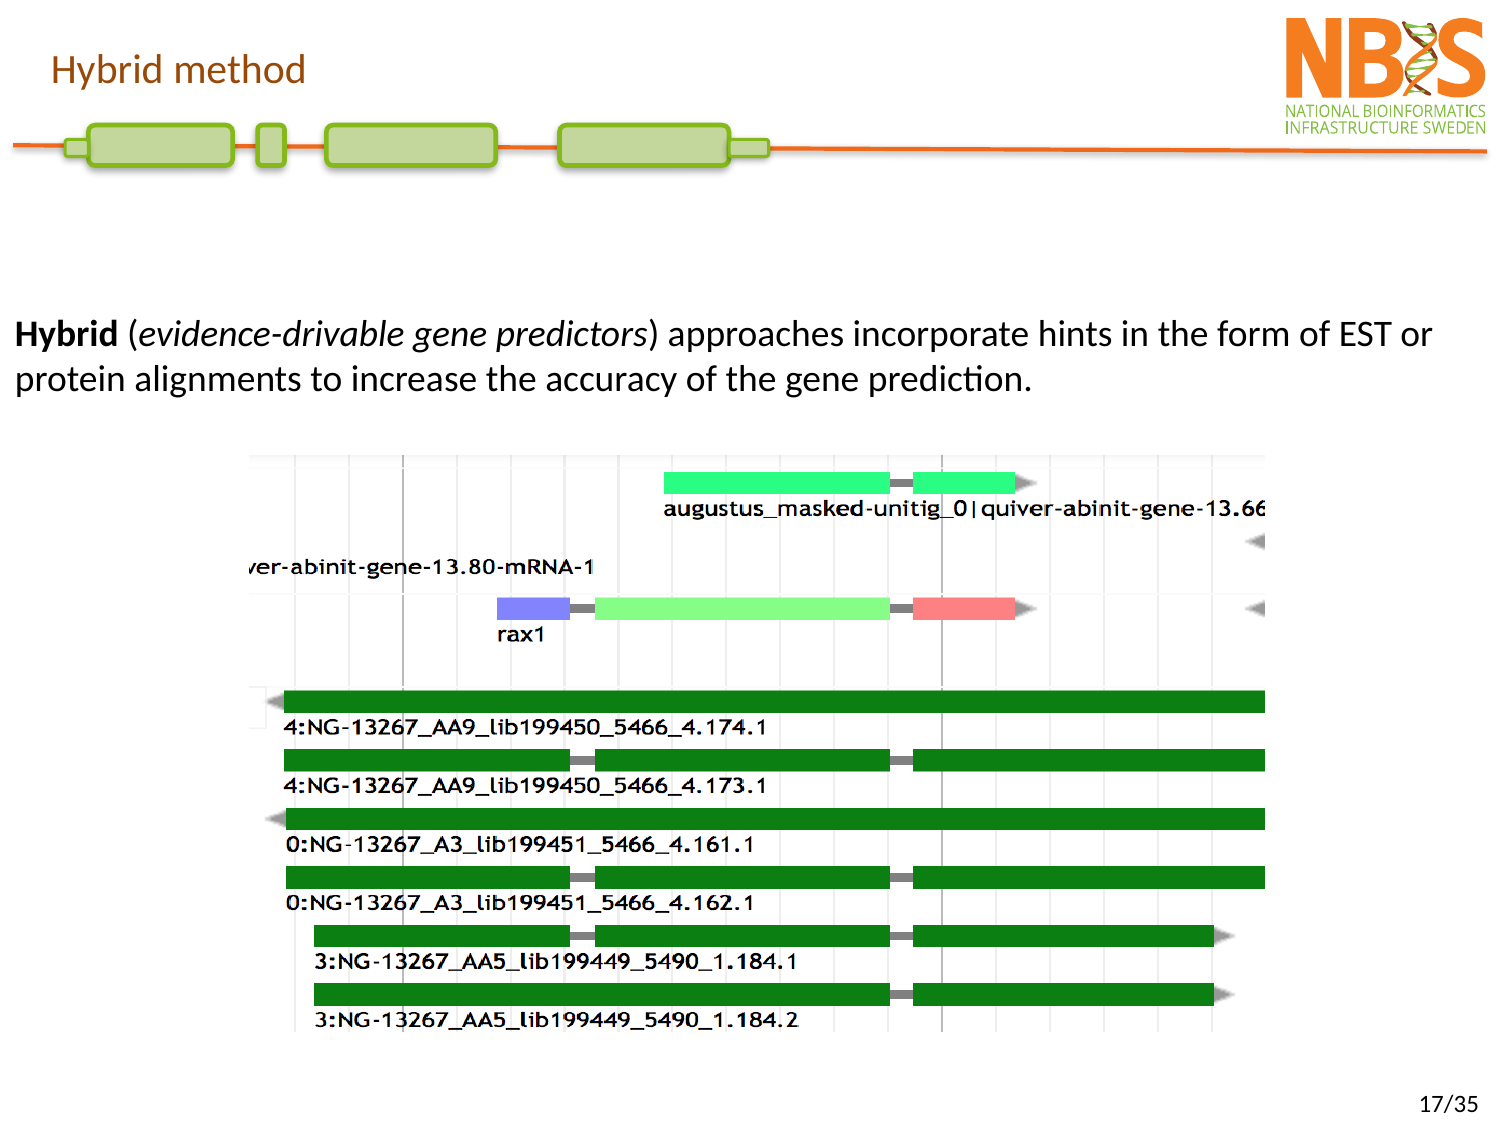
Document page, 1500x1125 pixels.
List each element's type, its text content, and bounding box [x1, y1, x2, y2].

slide_number 17/35 [1403, 1080, 1500, 1125]
text_box Hybrid (evidence-drivable gene predictors) approaches incorporate hints in the form of EST or protein alignments to increase the accuracy of the gene prediction. [0, 256, 1500, 497]
picture [249, 454, 1265, 1032]
text_box Hybrid method [36, 34, 323, 100]
